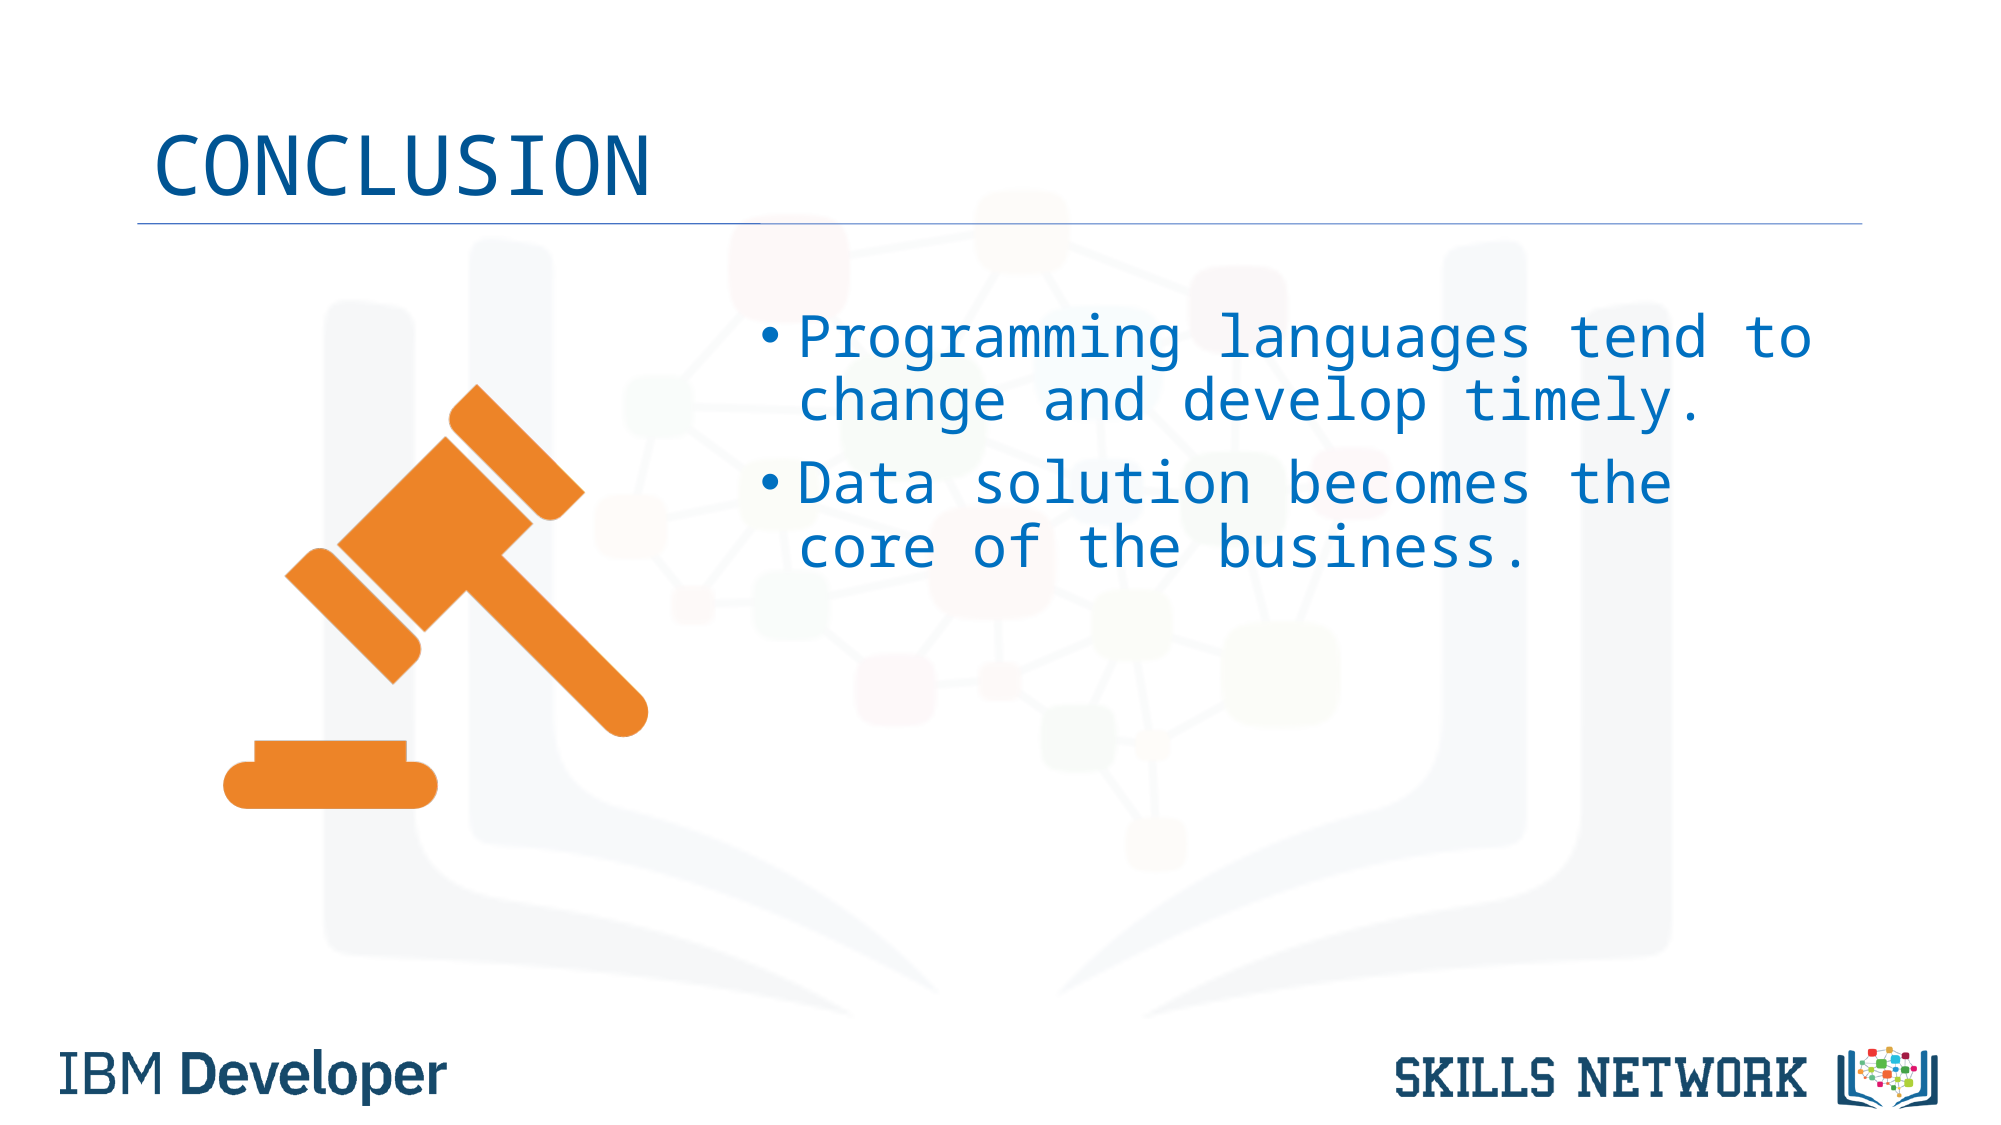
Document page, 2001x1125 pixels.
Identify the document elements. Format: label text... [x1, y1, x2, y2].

picture [1390, 1045, 1945, 1111]
list Programming languages tend to change and develop timely. Data solution becomes the core of the business. [745, 299, 1863, 1014]
title CONCLUSION [137, 59, 1863, 278]
picture [55, 1045, 459, 1108]
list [184, 346, 686, 848]
